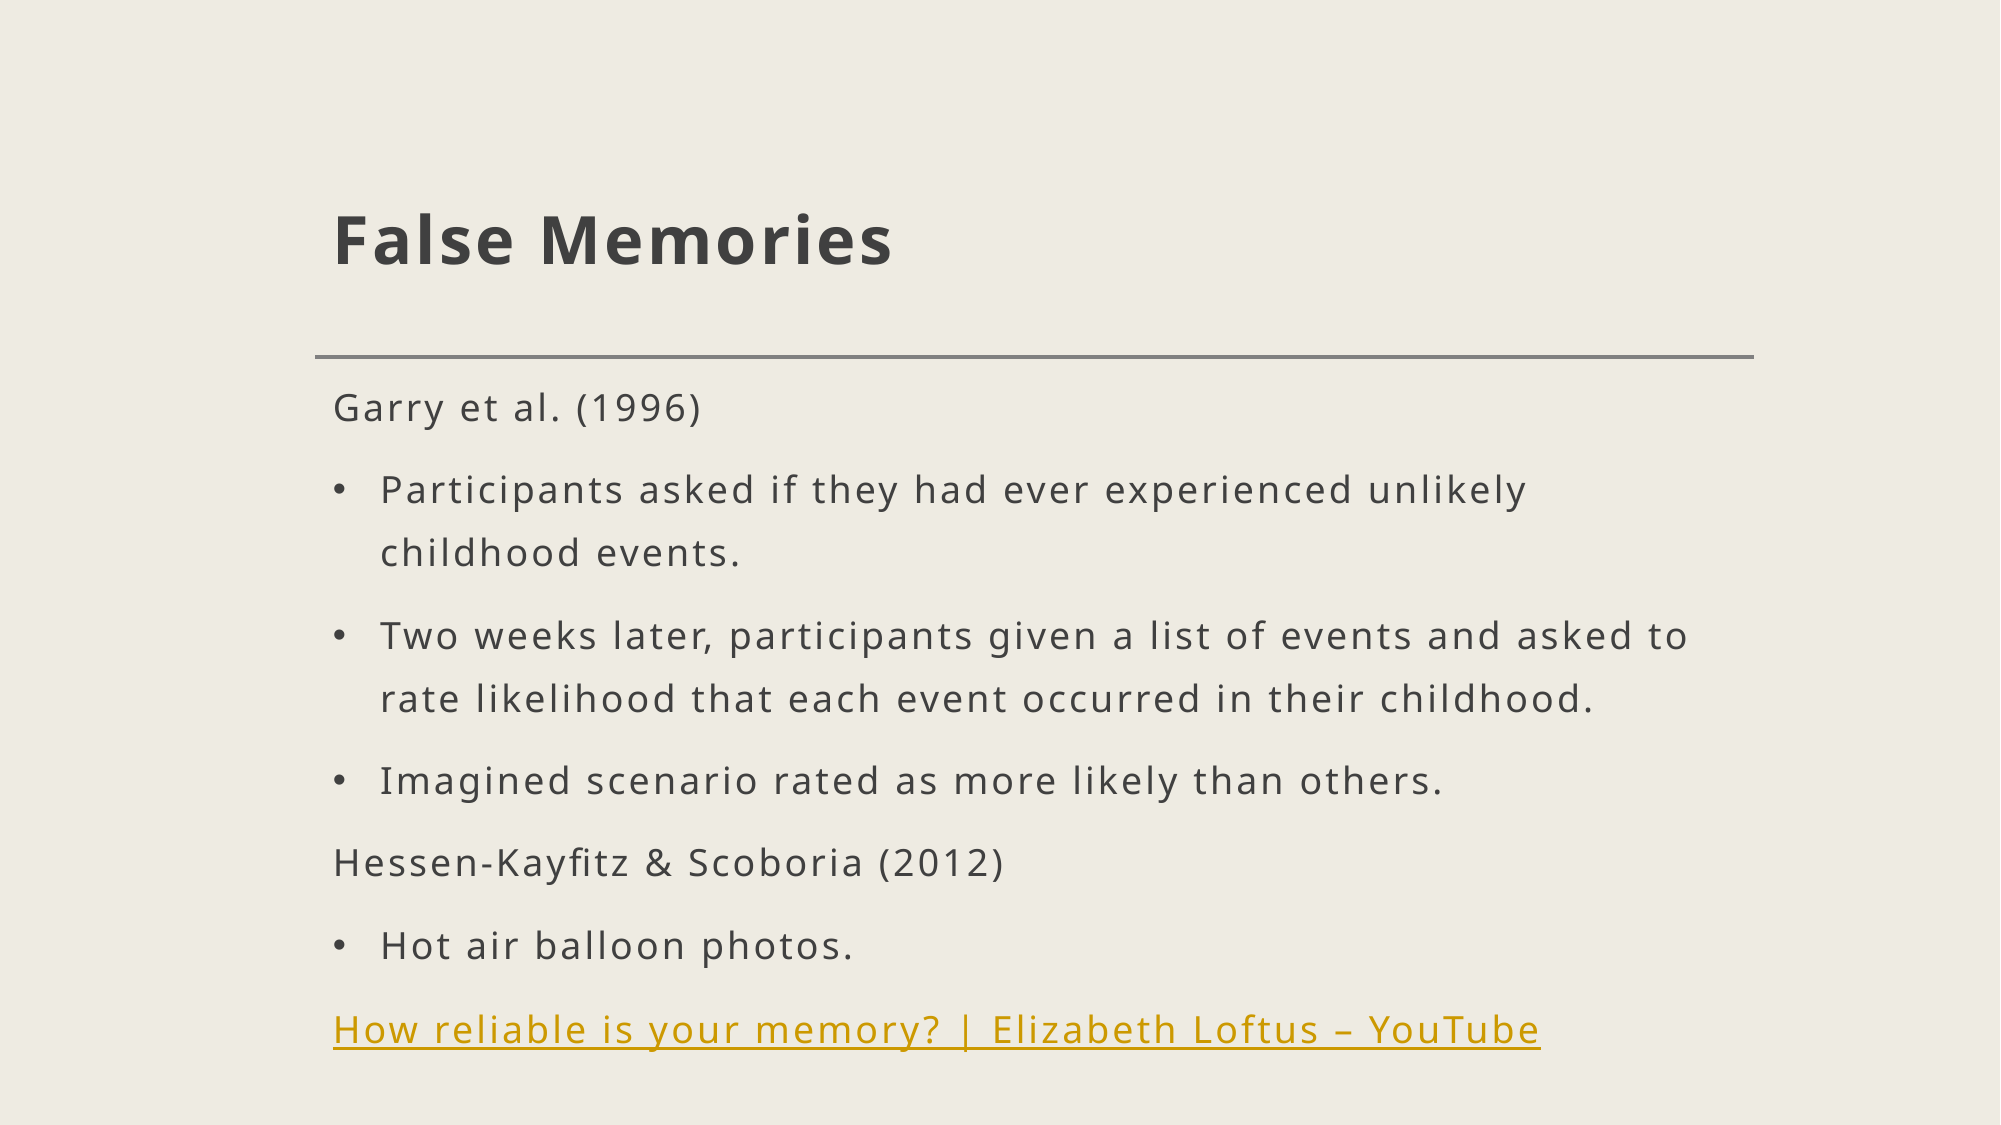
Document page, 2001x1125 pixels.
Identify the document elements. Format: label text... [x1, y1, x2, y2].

title False Memories [315, 72, 1754, 294]
list Garry et al. (1996) Participants asked if they had ever experienced unlikely childhood events. Two weeks later, participants given a list of events and asked to rate likelihood that each event occurred in their childhood. Imagined scenario rated as more likely than others. Hessen-Kayfitz & Scoboria (2012) Hot air balloon photos. How reliable is your memory? | Elizabeth Loftus – YouTube [315, 348, 1754, 1125]
